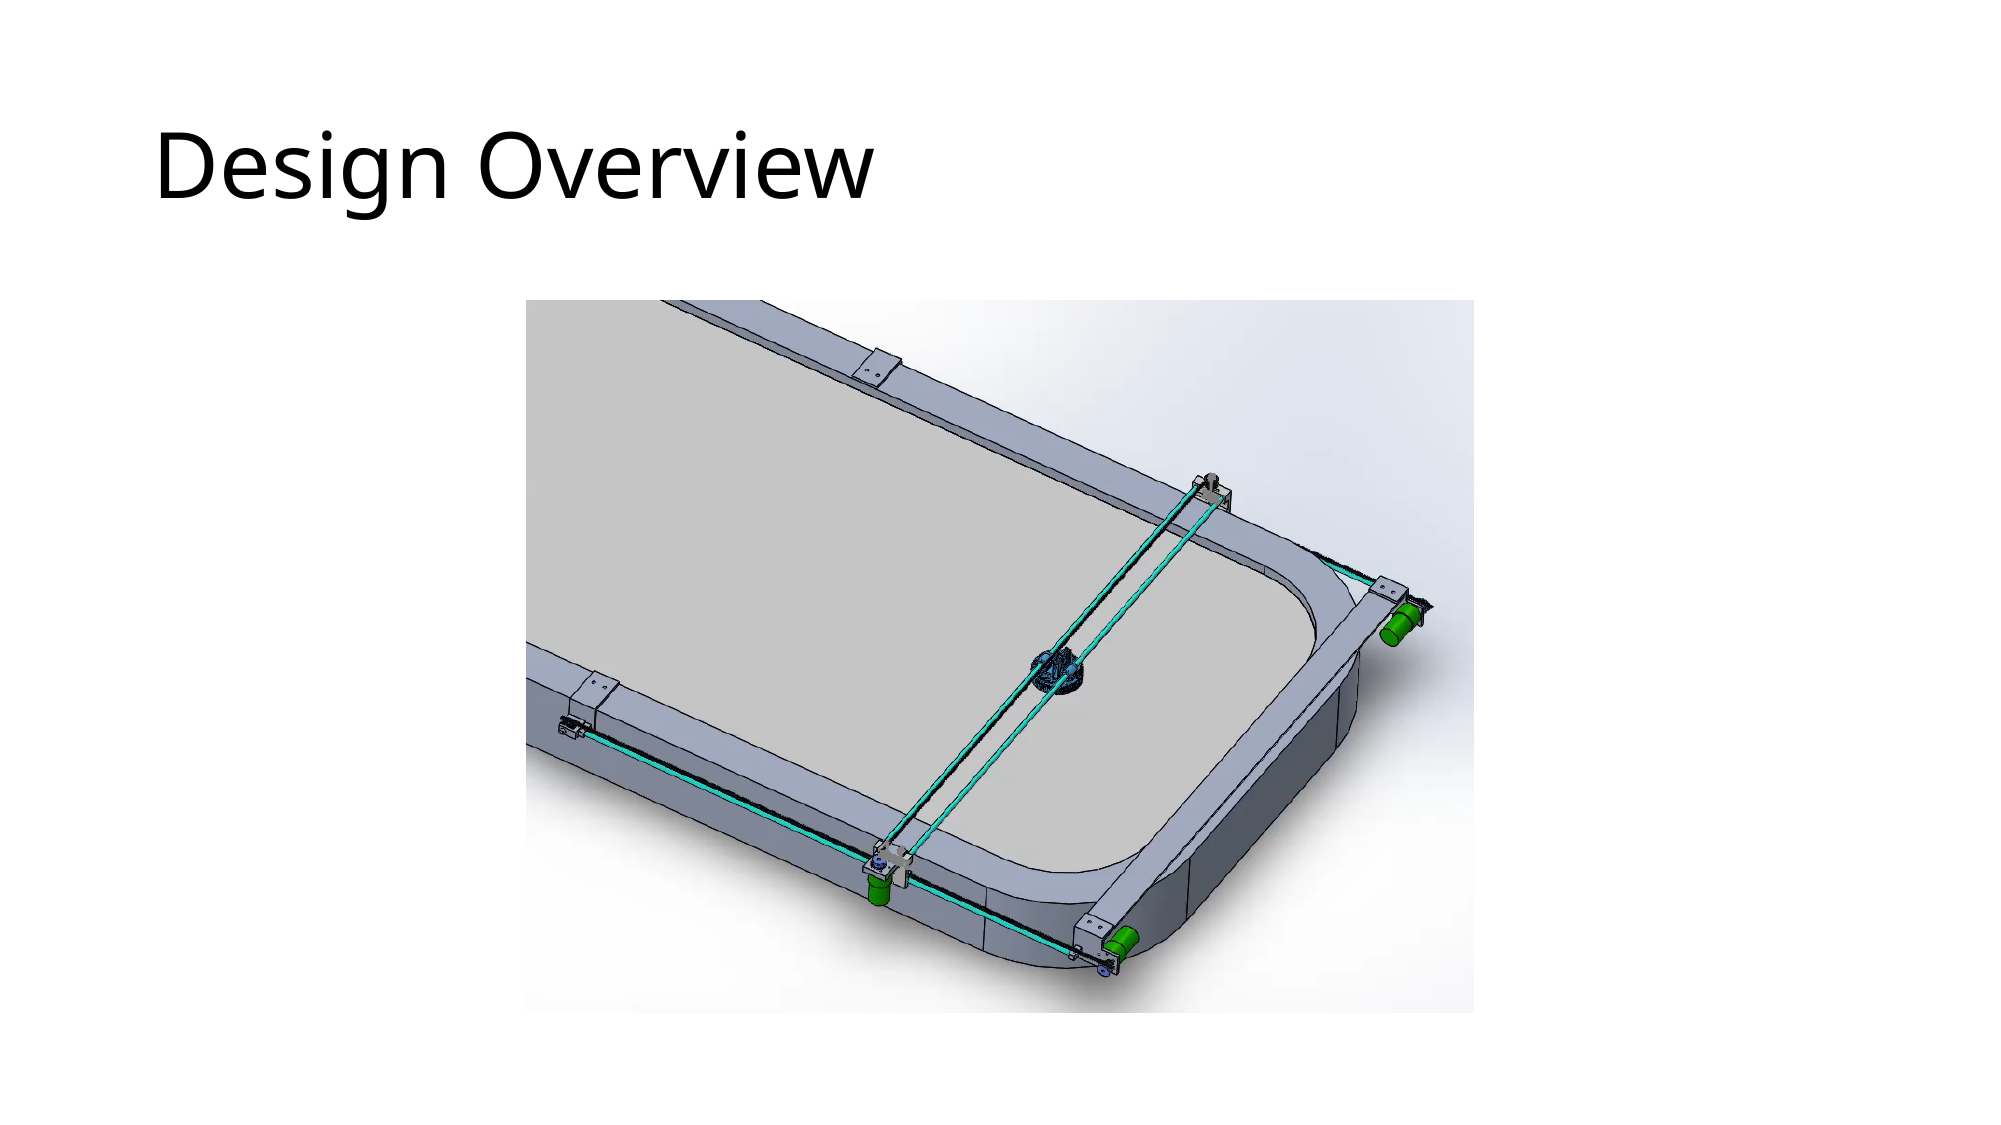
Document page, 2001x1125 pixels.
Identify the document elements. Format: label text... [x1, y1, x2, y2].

title Design Overview [137, 59, 1863, 278]
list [525, 299, 1475, 1014]
